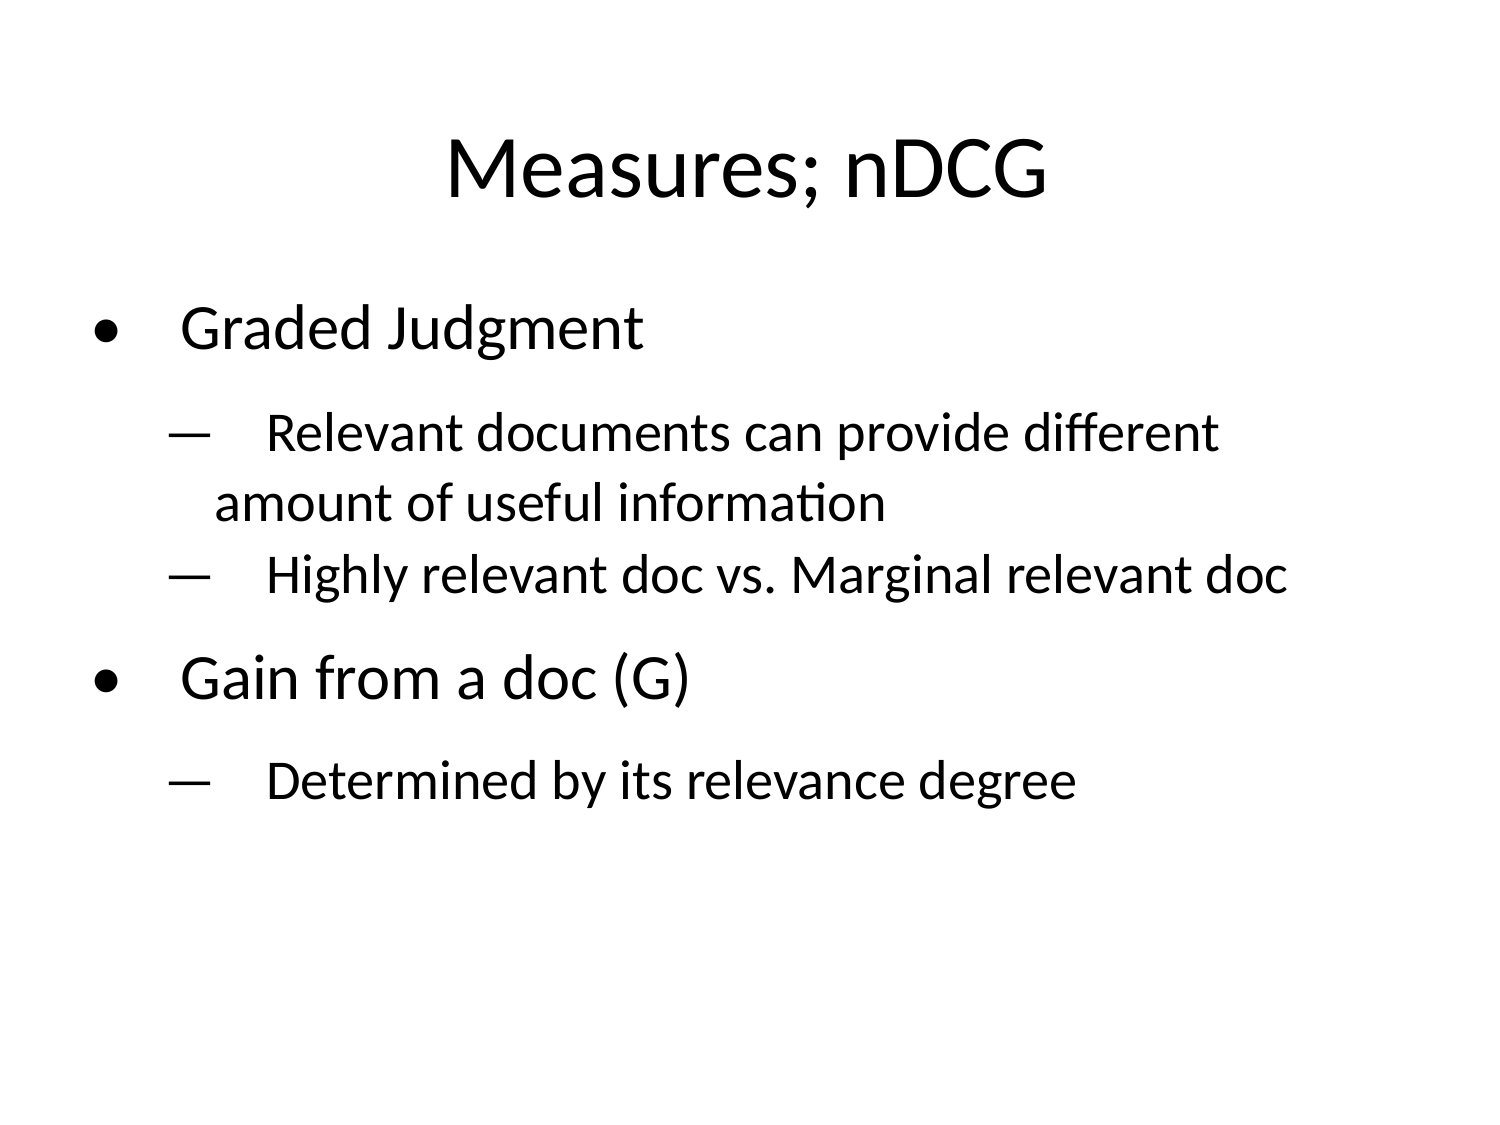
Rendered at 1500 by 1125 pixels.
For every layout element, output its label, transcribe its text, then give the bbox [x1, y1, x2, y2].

text_box Measures; nDCG [444, 107, 1056, 174]
text_box • Graded Judgment — Relevant documents can provide different amount of useful information — Highly relevant doc vs. Marginal relevant doc • Gain from a doc (G) — Determined by its relevance degree [90, 284, 1402, 766]
